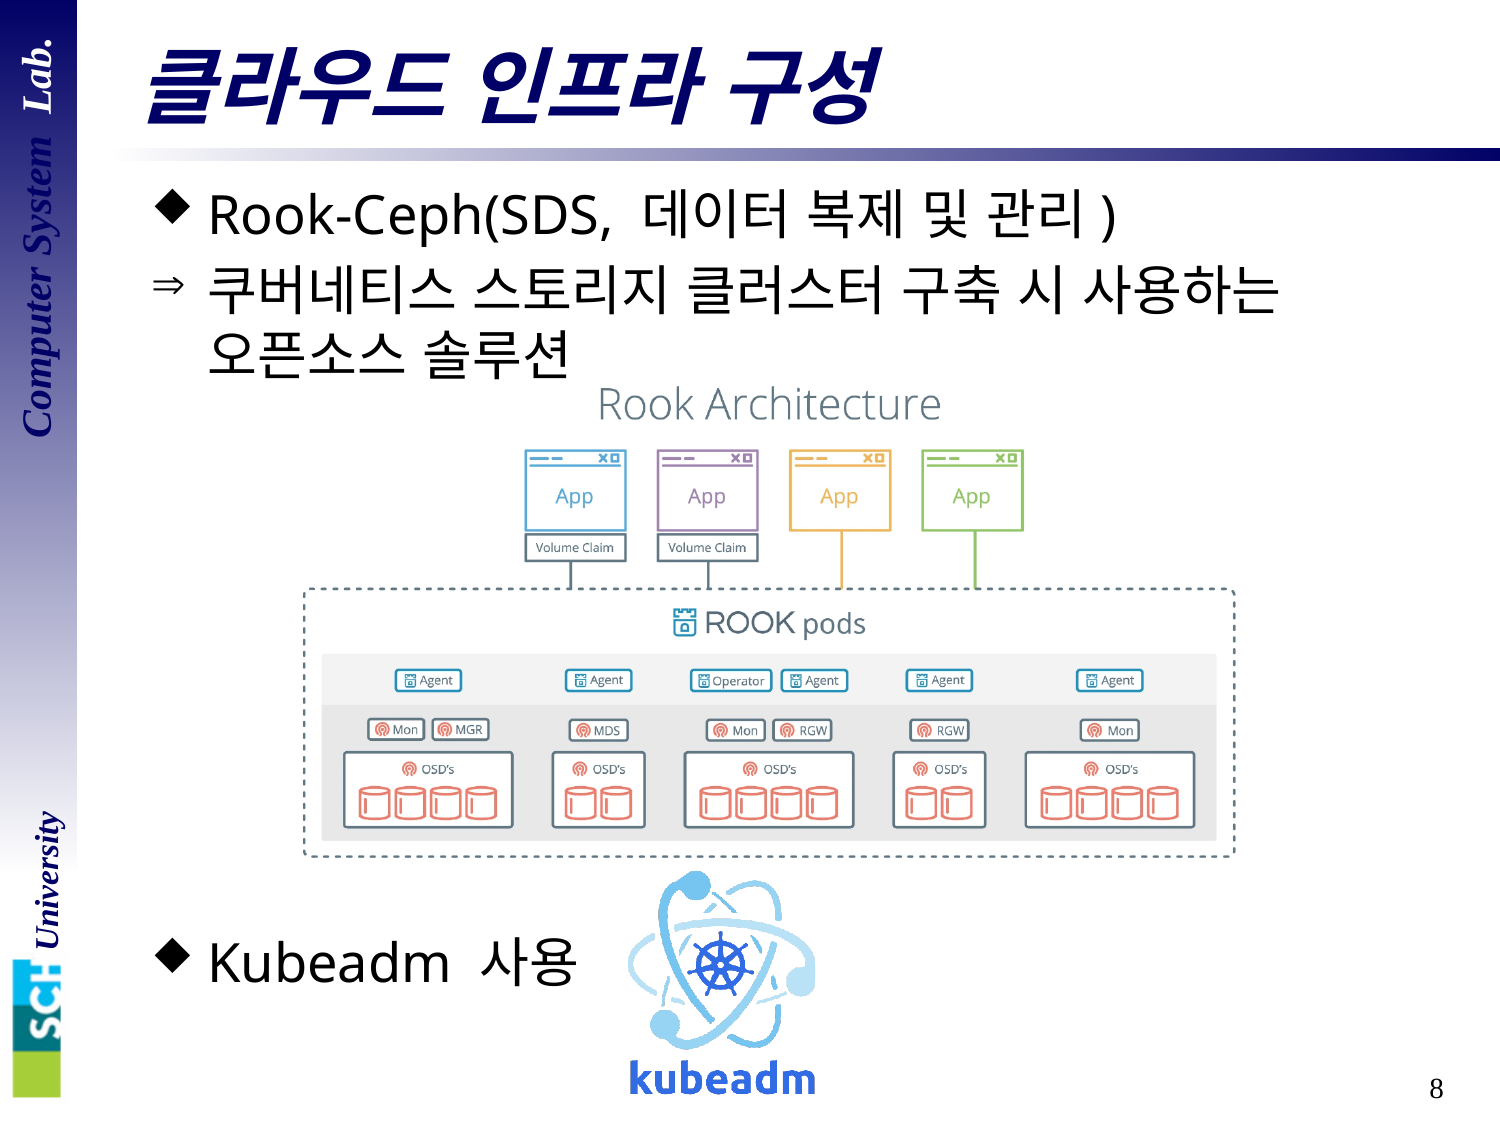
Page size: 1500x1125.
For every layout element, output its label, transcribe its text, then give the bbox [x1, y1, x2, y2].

list Rook-Ceph(SDS, 데이터 복제 및 관리) 쿠버네티스 스토리지 클러스터 구축 시 사용하는 오픈소스 솔루션 Kubeadm 사용 [135, 172, 1448, 1100]
picture [5, 952, 69, 1104]
title 클라우드 인프라 구성 [123, 25, 1460, 143]
picture [300, 385, 1237, 858]
picture [619, 867, 824, 1100]
